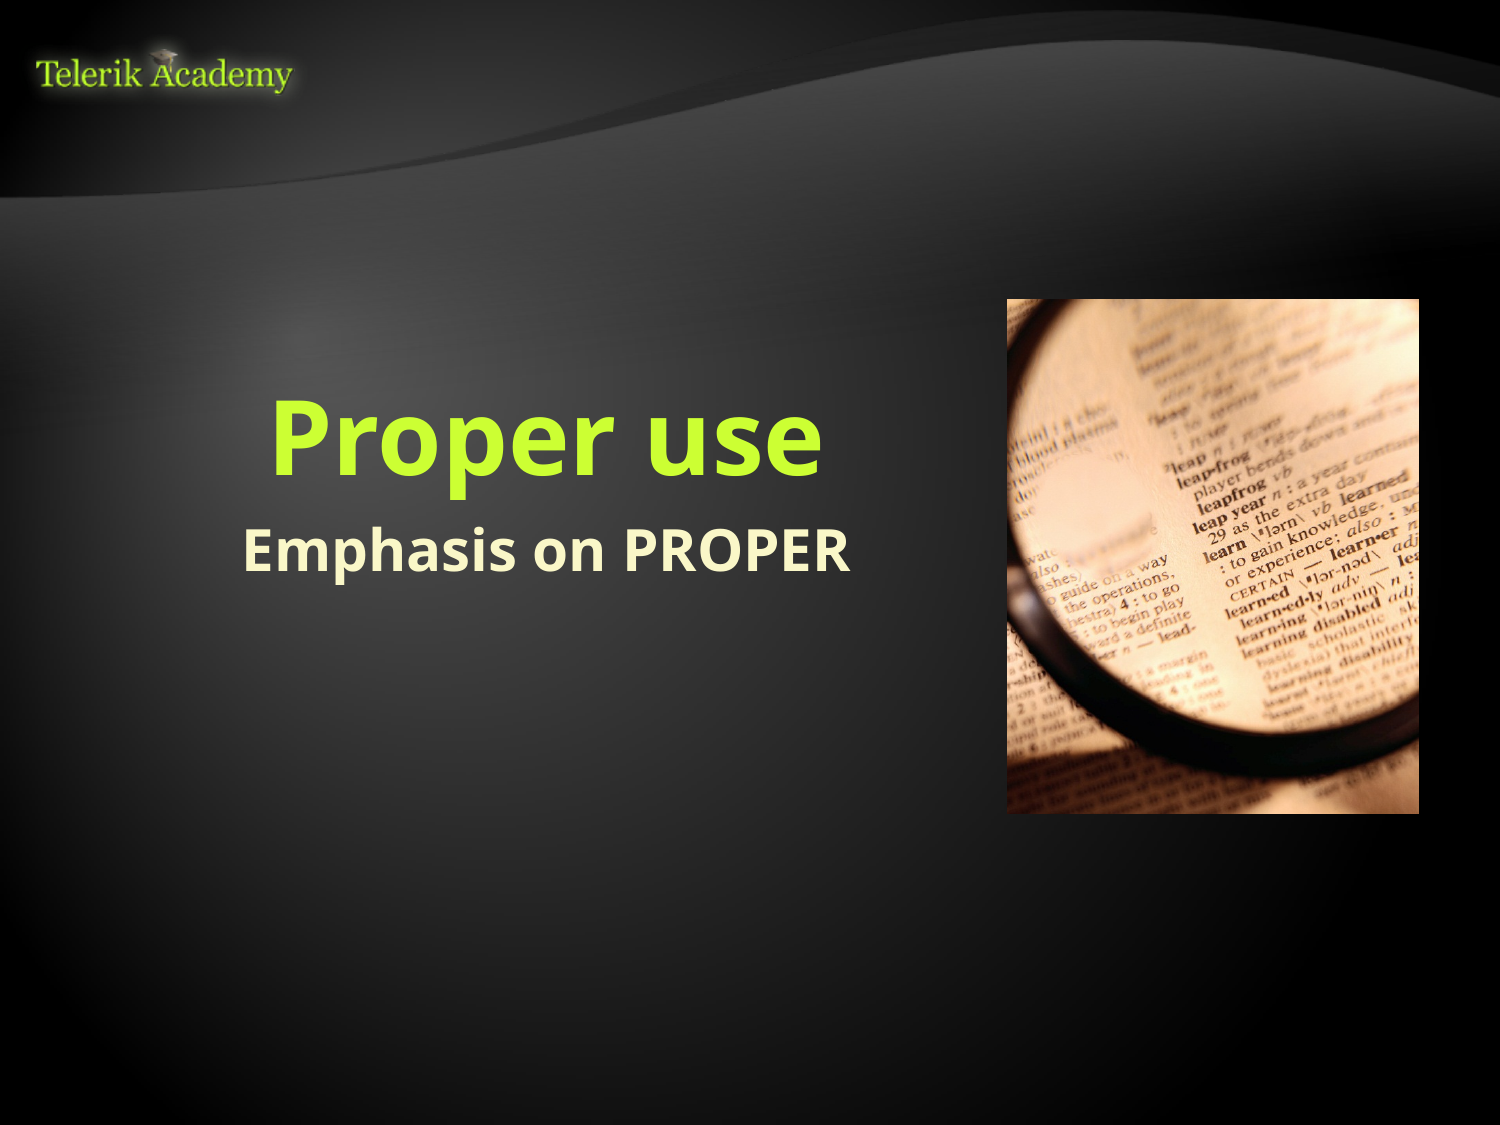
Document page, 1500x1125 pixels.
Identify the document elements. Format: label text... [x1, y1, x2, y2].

title Proper use [99, 381, 993, 495]
subtitle Emphasis on PROPER [99, 501, 993, 595]
picture [0, 0, 1500, 1125]
